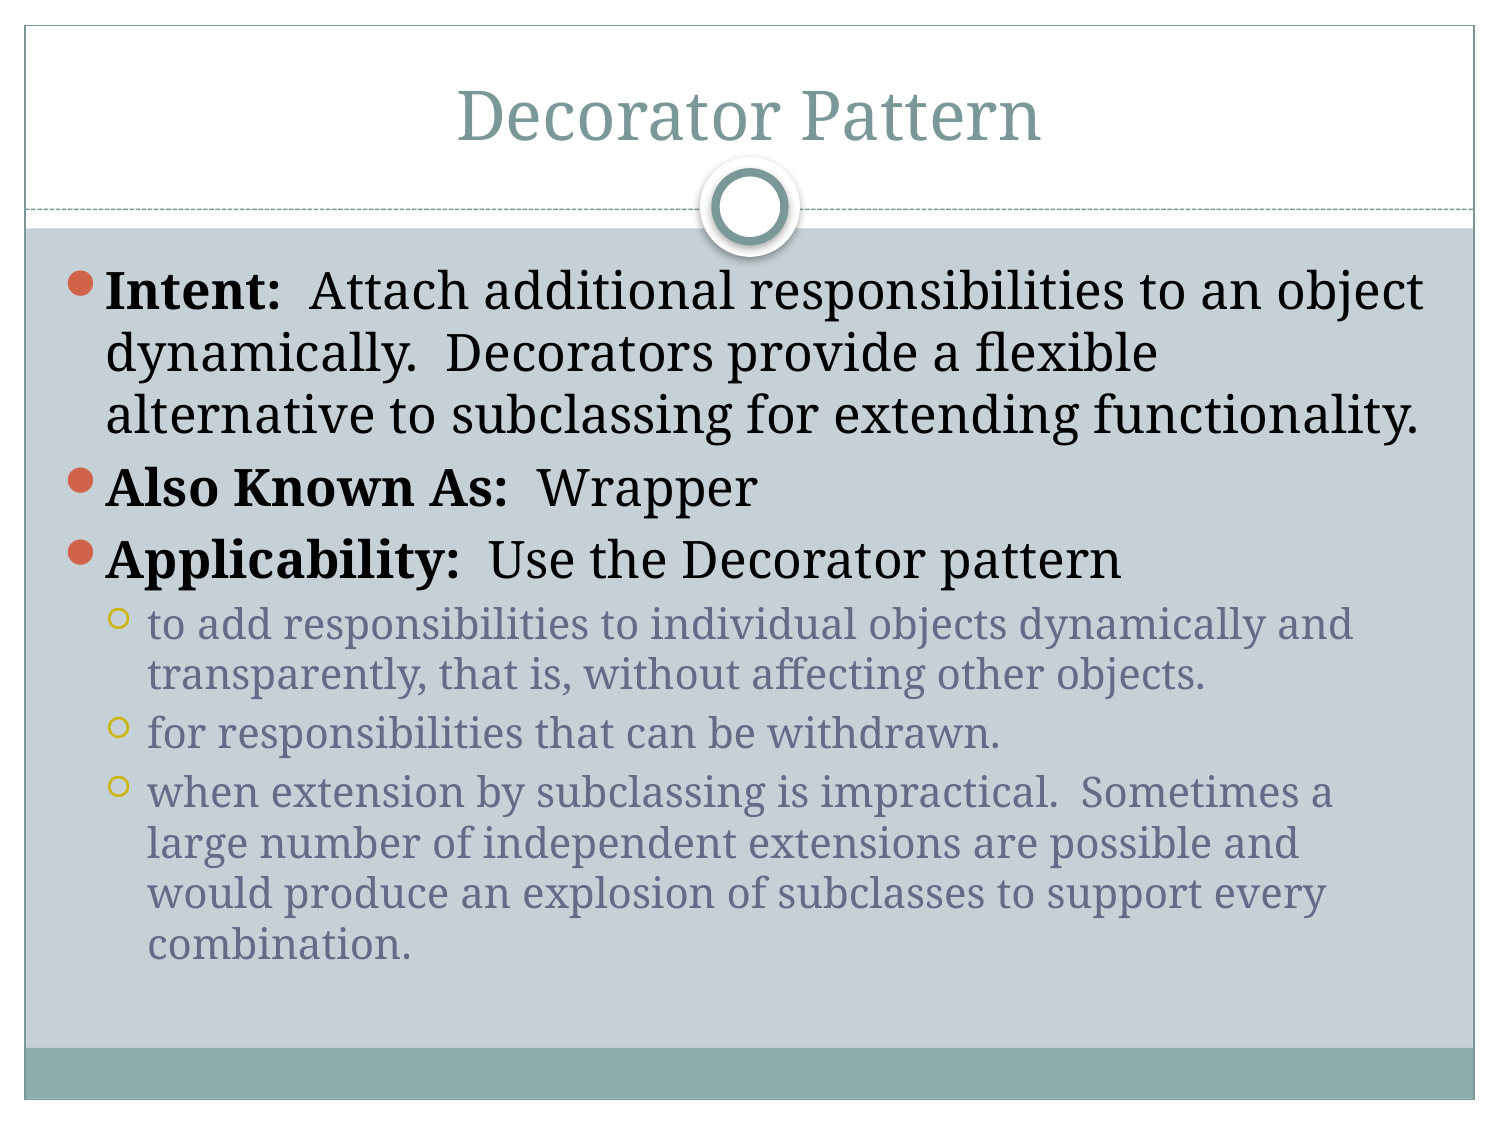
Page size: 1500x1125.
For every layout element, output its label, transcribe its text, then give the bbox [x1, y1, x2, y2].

list Intent: Attach additional responsibilities to an object dynamically. Decorators provide a flexible alternative to subclassing for extending functionality. Also Known As: Wrapper Applicability: Use the Decorator pattern to add responsibilities to individual objects dynamically and transparently, that is, without affecting other objects. for responsibilities that can be withdrawn. when extension by subclassing is impractical. Sometimes a large number of independent extensions are possible and would produce an explosion of subclasses to support every combination. [49, 250, 1445, 1001]
title Decorator Pattern [49, 37, 1450, 162]
